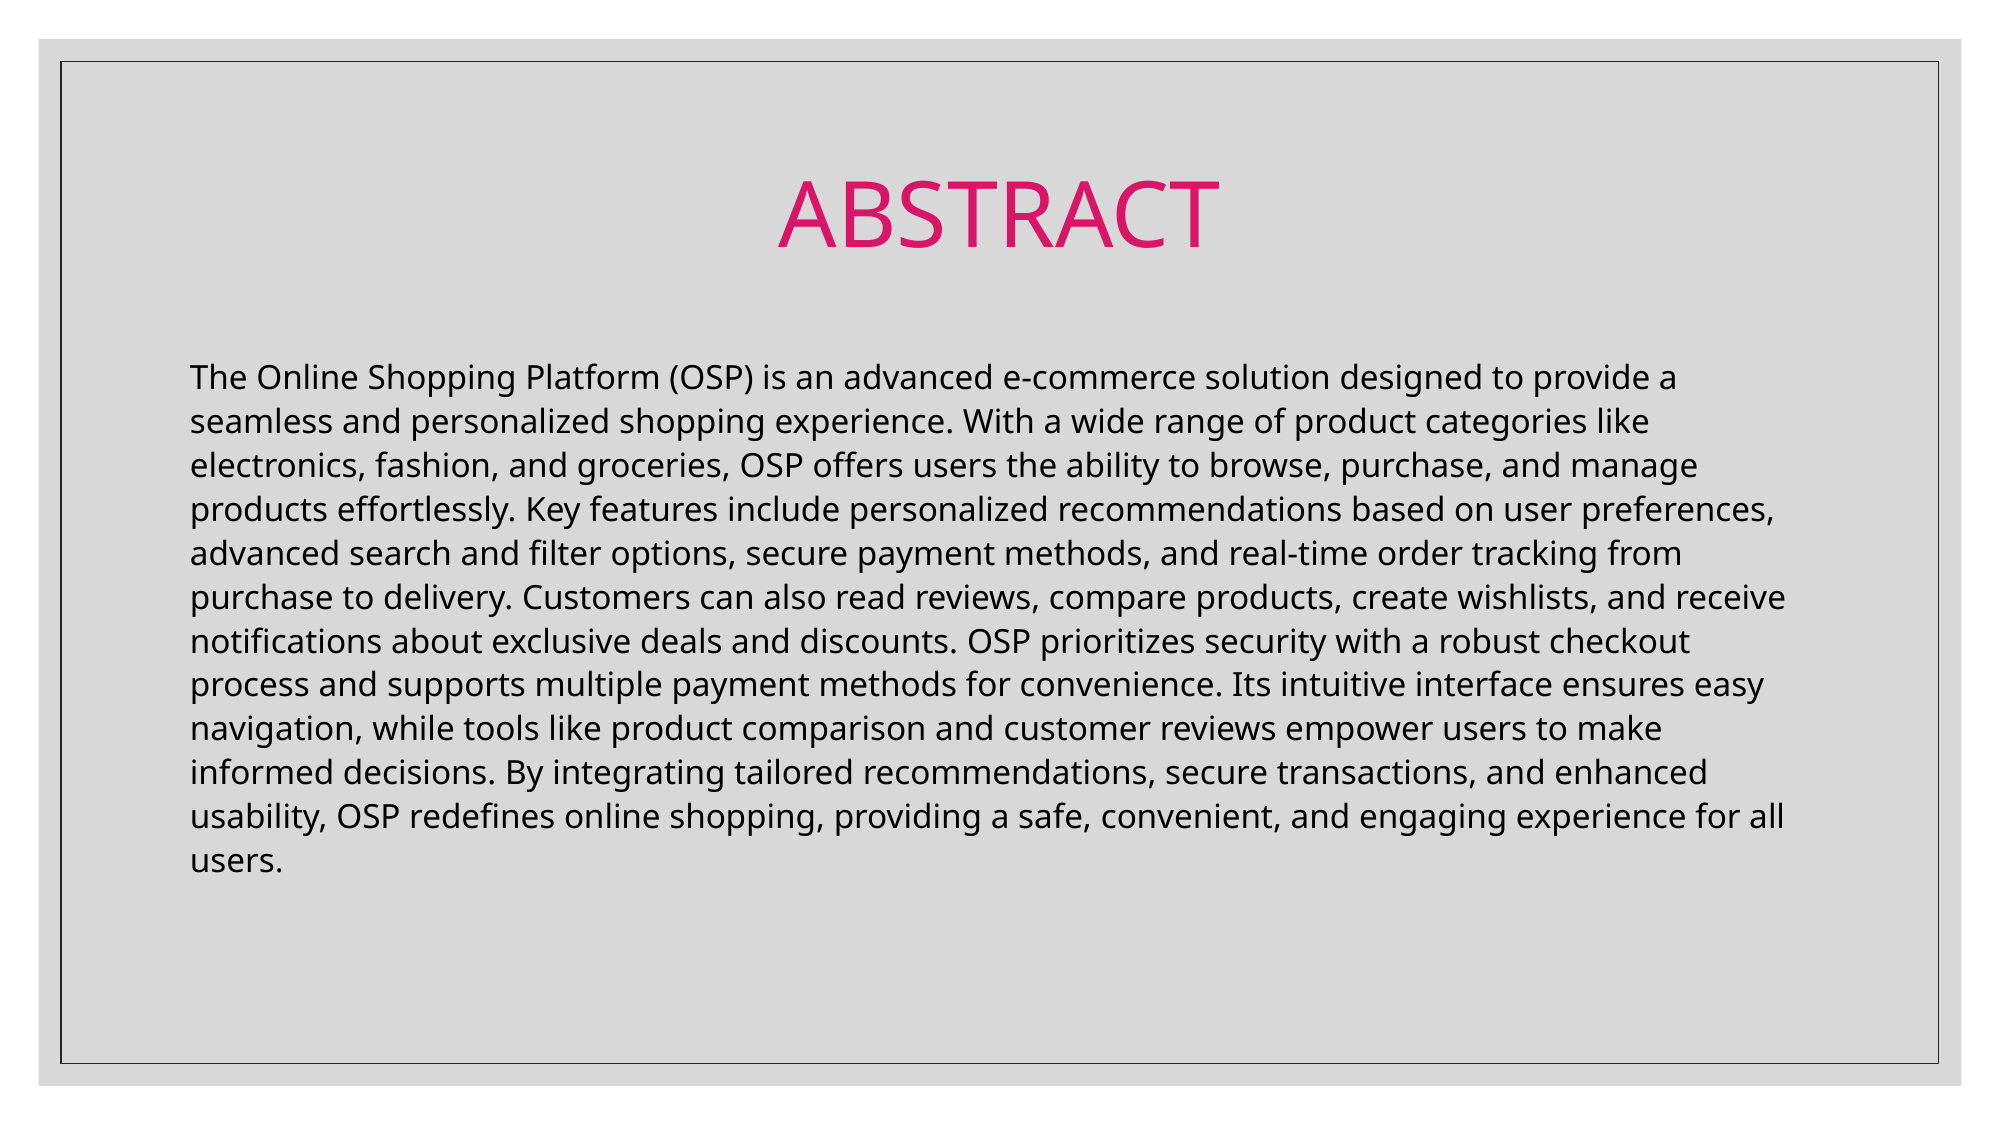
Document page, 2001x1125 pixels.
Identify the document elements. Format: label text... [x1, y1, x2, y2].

title ABSTRACT [174, 105, 1825, 331]
list The Online Shopping Platform (OSP) is an advanced e-commerce solution designed to provide a seamless and personalized shopping experience. With a wide range of product categories like electronics, fashion, and groceries, OSP offers users the ability to browse, purchase, and manage products effortlessly. Key features include personalized recommendations based on user preferences, advanced search and filter options, secure payment methods, and real-time order tracking from purchase to delivery. Customers can also read reviews, compare products, create wishlists, and receive notifications about exclusive deals and discounts. OSP prioritizes security with a robust checkout process and supports multiple payment methods for convenience. Its intuitive interface ensures easy navigation, while tools like product comparison and customer reviews empower users to make informed decisions. By integrating tailored recommendations, secure transactions, and enhanced usability, OSP redefines online shopping, providing a safe, convenient, and engaging experience for all users. [174, 345, 1825, 977]
